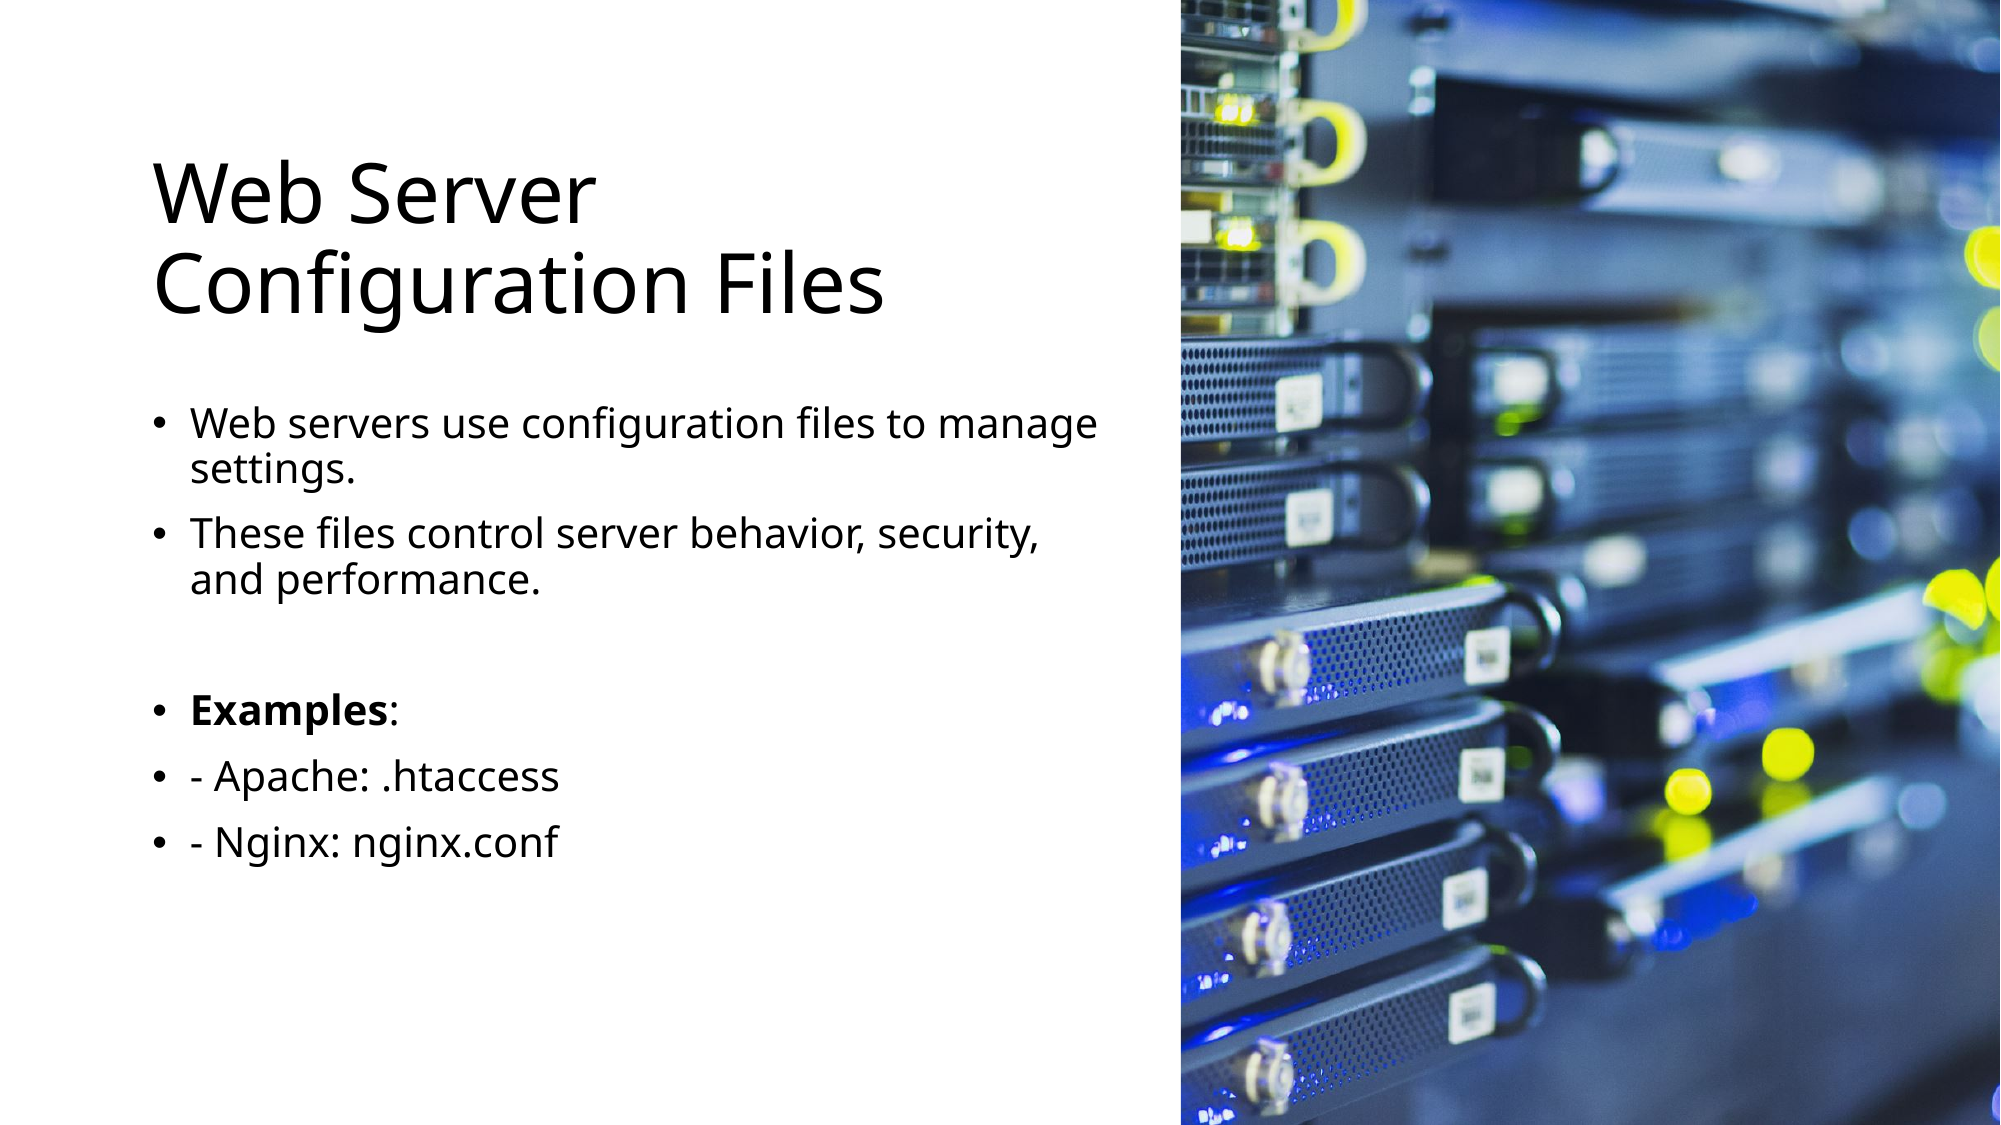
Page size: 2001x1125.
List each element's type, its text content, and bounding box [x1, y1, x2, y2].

text_box [0, 0, 1180, 1125]
title Web Server Configuration Files [137, 118, 1122, 365]
picture [1180, 0, 2000, 1125]
list Web servers use configuration files to manage settings. These files control server behavior, security, and performance. Examples: - Apache: .htaccess - Nginx: nginx.conf [137, 394, 1122, 1007]
